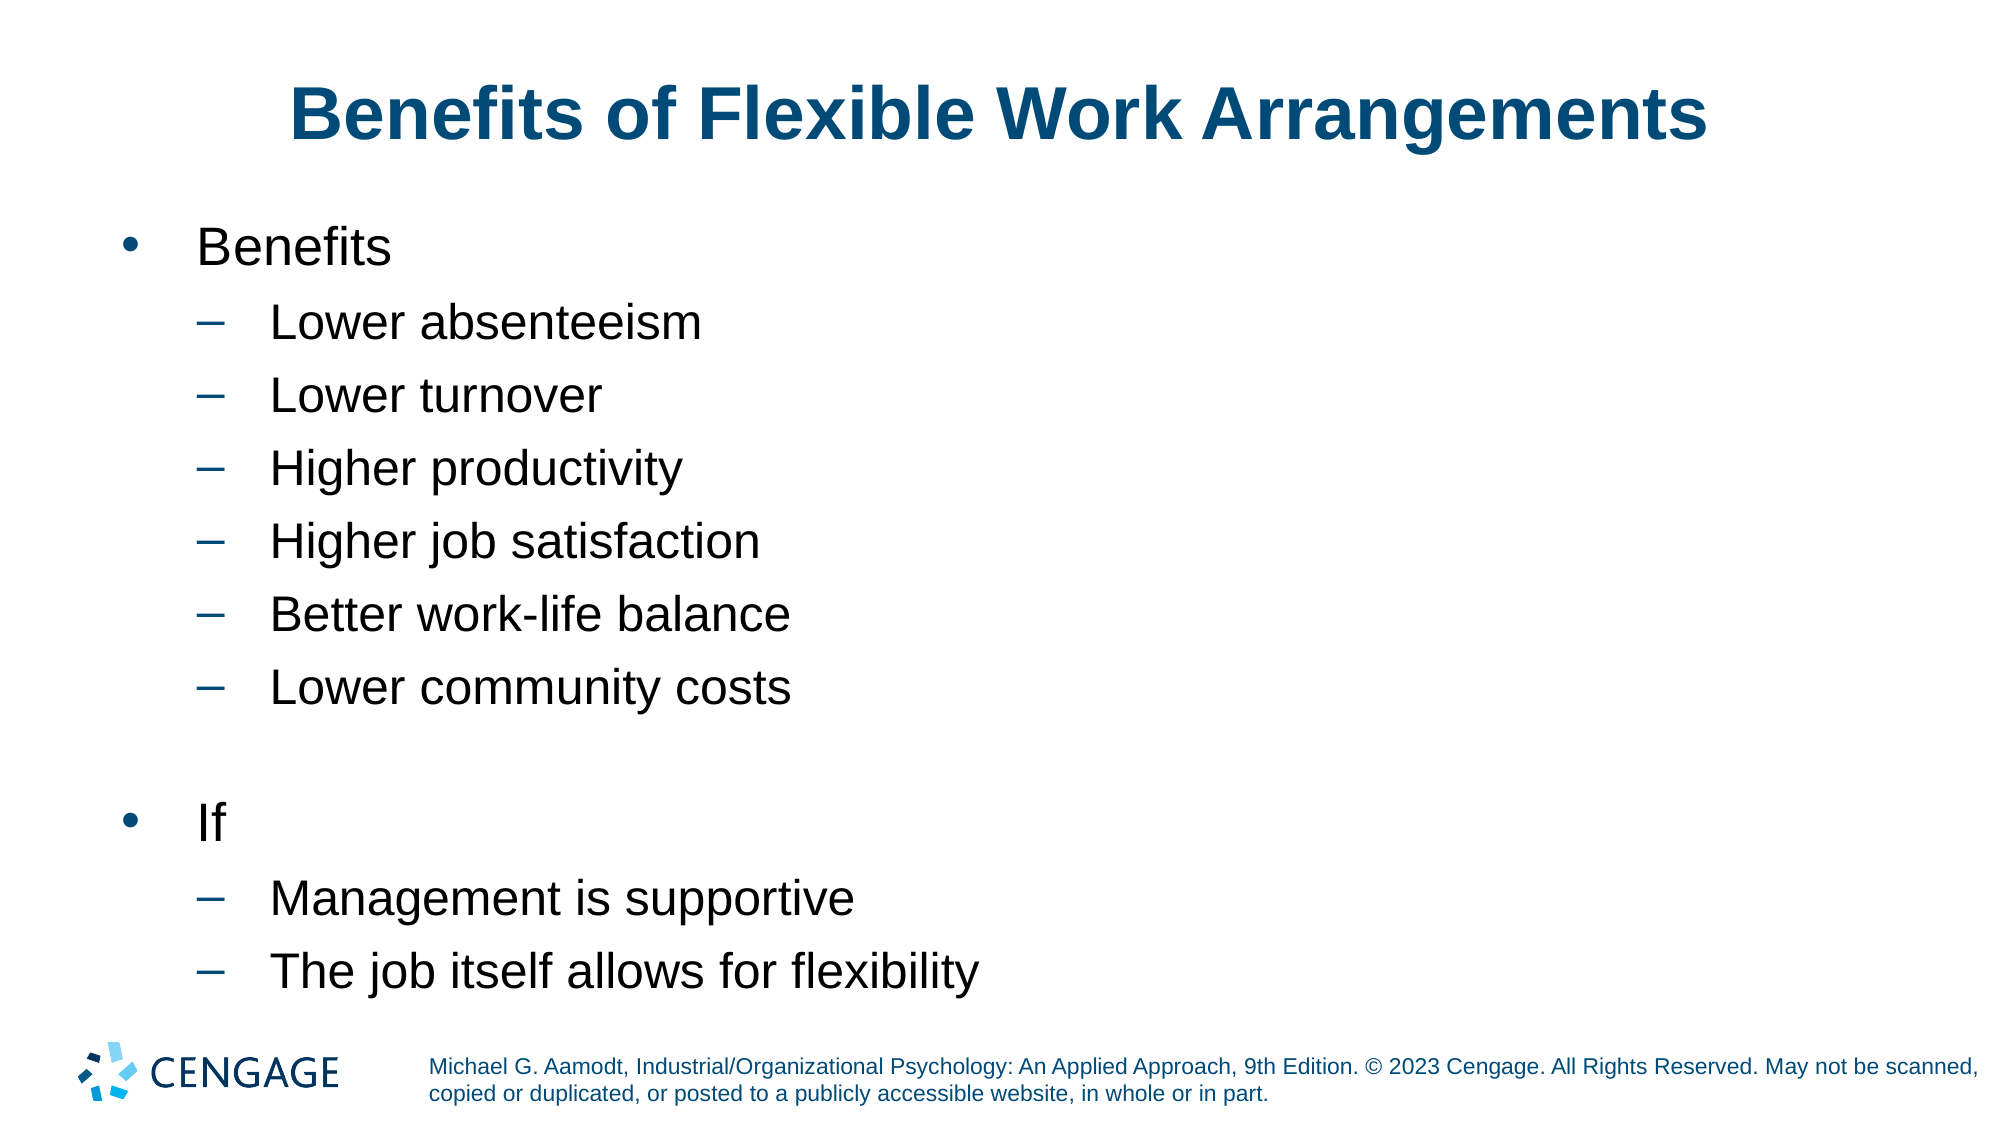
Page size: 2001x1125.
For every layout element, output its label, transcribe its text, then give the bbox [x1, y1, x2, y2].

list Benefits Lower absenteeism Lower turnover Higher productivity Higher job satisfaction Better work-life balance Lower community costs If Management is supportive The job itself allows for flexibility [121, 211, 1880, 1000]
title Benefits of Flexible Work Arrangements [137, 59, 1863, 171]
picture [78, 1042, 338, 1101]
